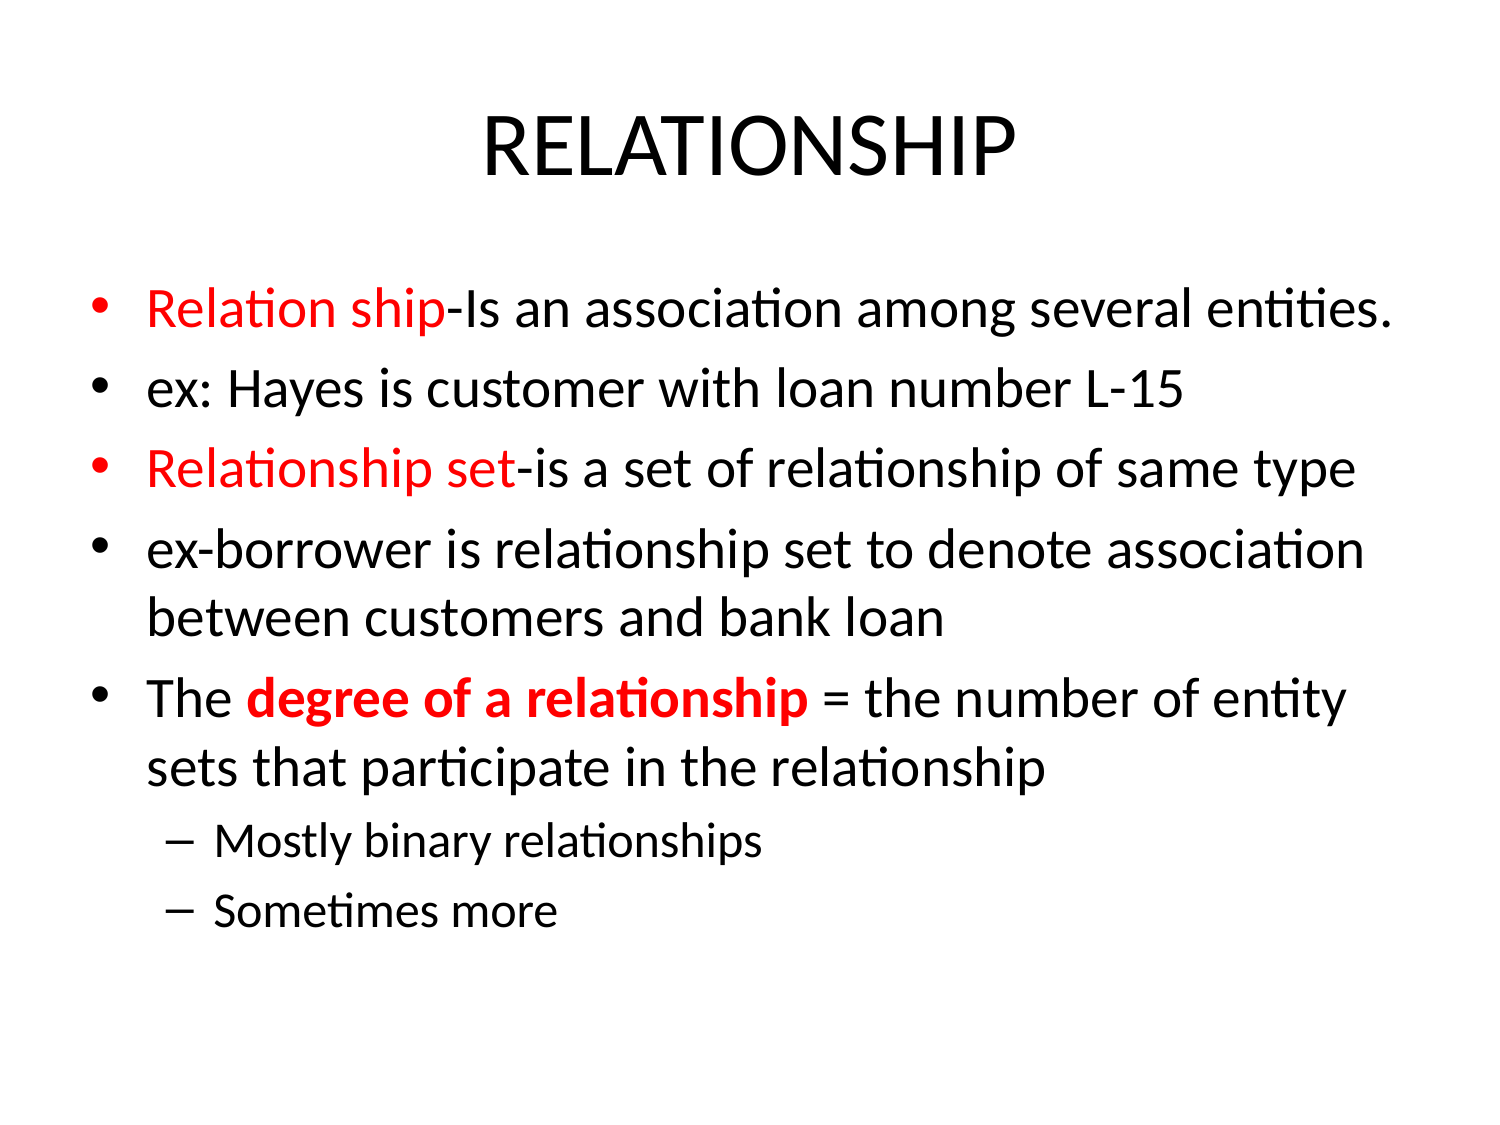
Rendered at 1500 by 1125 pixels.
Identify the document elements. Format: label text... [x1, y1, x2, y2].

list Relation ship-Is an association among several entities. ex: Hayes is customer with loan number L-15 Relationship set-is a set of relationship of same type ex-borrower is relationship set to denote association between customers and bank loan The degree of a relationship = the number of entity sets that participate in the relationship Mostly binary relationships Sometimes more [75, 262, 1425, 1005]
title RELATIONSHIP [75, 45, 1425, 233]
